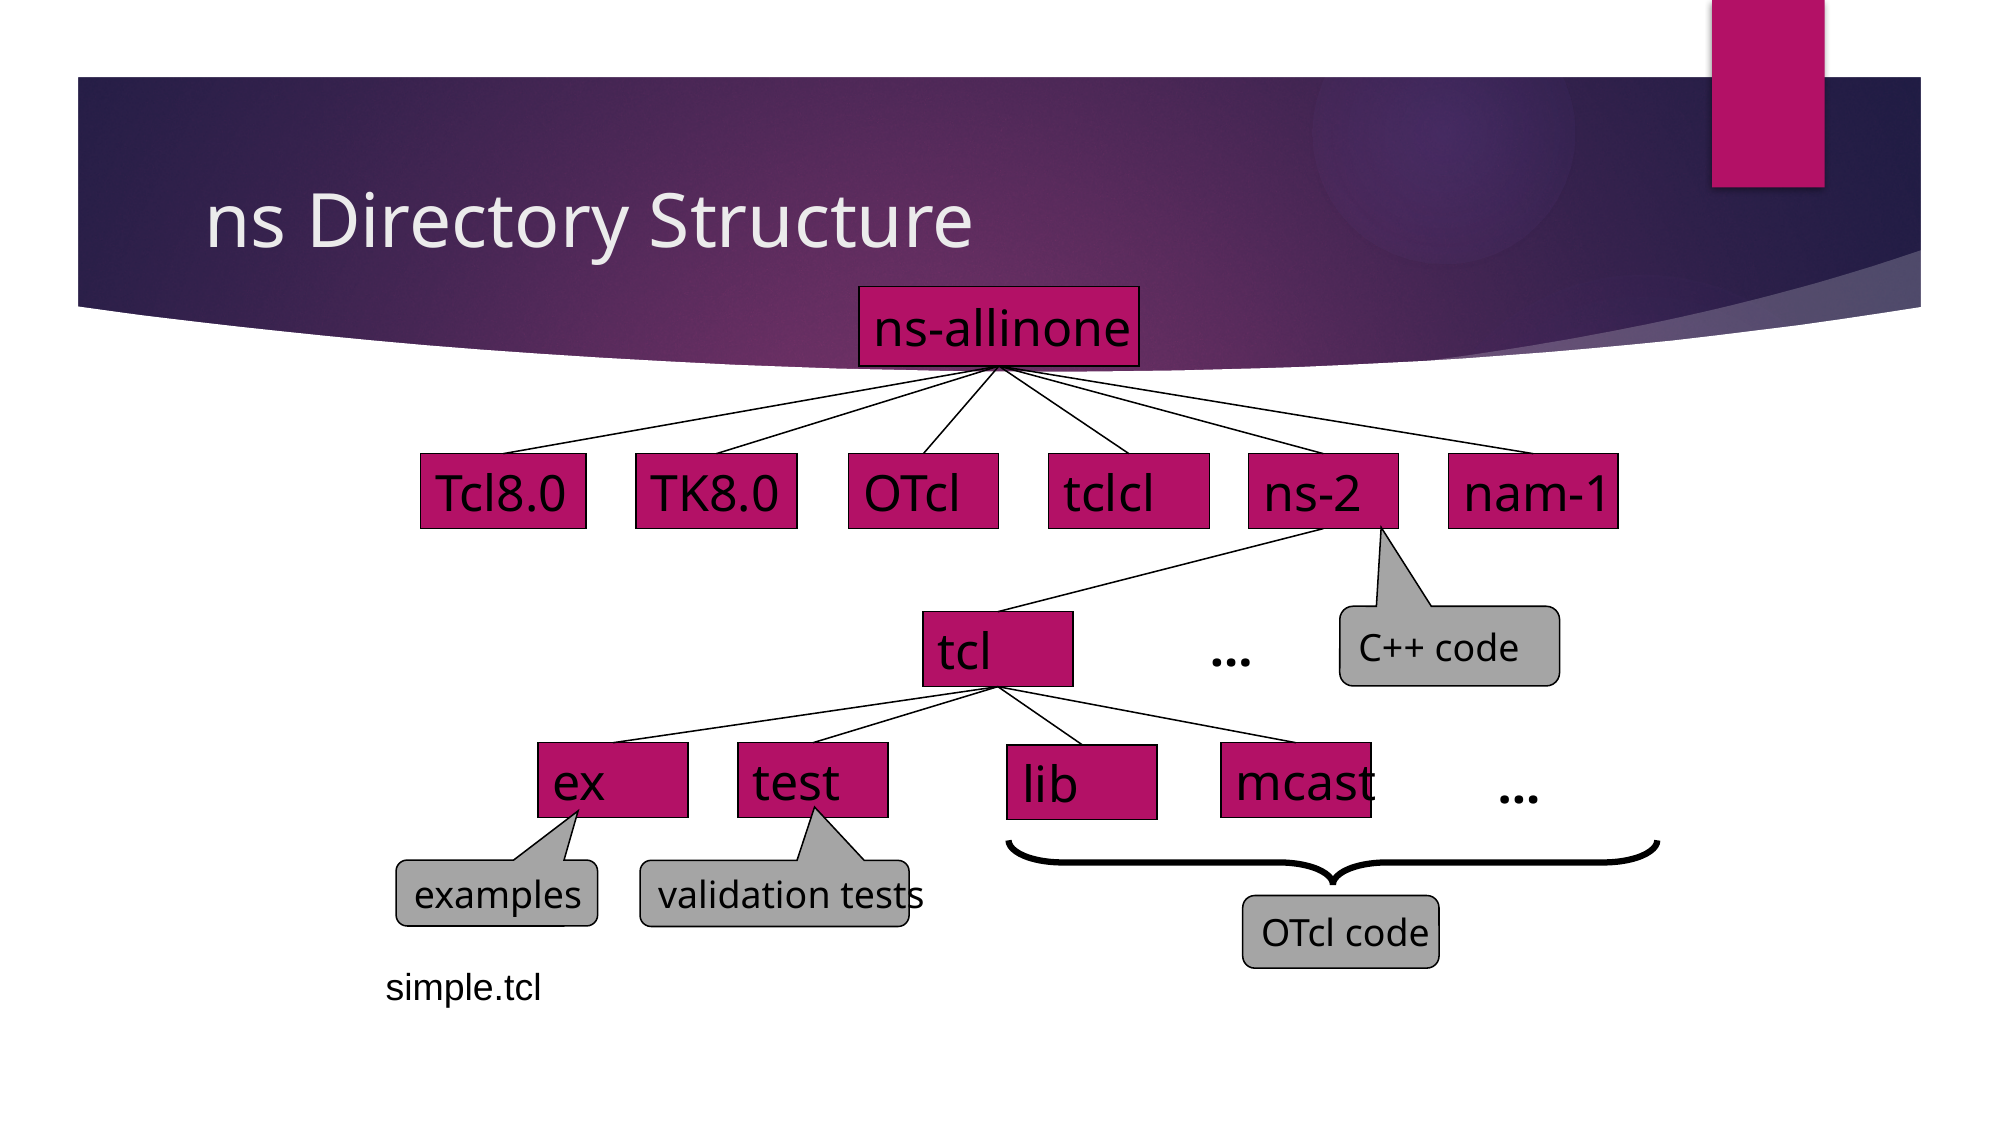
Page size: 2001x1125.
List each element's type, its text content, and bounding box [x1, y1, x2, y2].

text_box [1008, 840, 1658, 885]
text_box OTcl [848, 464, 999, 529]
text_box nam-1 [1448, 453, 1619, 529]
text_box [923, 365, 995, 454]
text_box mcast [1221, 742, 1371, 818]
text_box TK8.0 [635, 463, 797, 529]
text_box lib [1007, 753, 1158, 820]
text_box C++ code [1339, 527, 1560, 686]
text_box OTcl code [1242, 895, 1440, 969]
text_box examples [396, 810, 598, 926]
text_box tclcl [1048, 464, 1210, 526]
text_box simple.tcl [370, 955, 557, 1016]
title ns Directory Structure [189, 159, 1627, 276]
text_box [997, 686, 1297, 743]
text_box Tcl8.0 [420, 453, 586, 529]
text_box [716, 365, 922, 454]
text_box tcl [922, 611, 1073, 684]
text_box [612, 686, 810, 743]
text_box ... [1482, 745, 1556, 821]
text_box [997, 528, 1324, 612]
text_box ... [1195, 621, 1268, 684]
text_box ns-allinone [858, 286, 1139, 363]
text_box ex [537, 742, 688, 818]
text_box ns-2 [1248, 463, 1399, 529]
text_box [998, 365, 1534, 454]
text_box test [737, 753, 888, 818]
text_box validation tests [640, 807, 910, 927]
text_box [812, 686, 993, 743]
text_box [503, 365, 715, 454]
